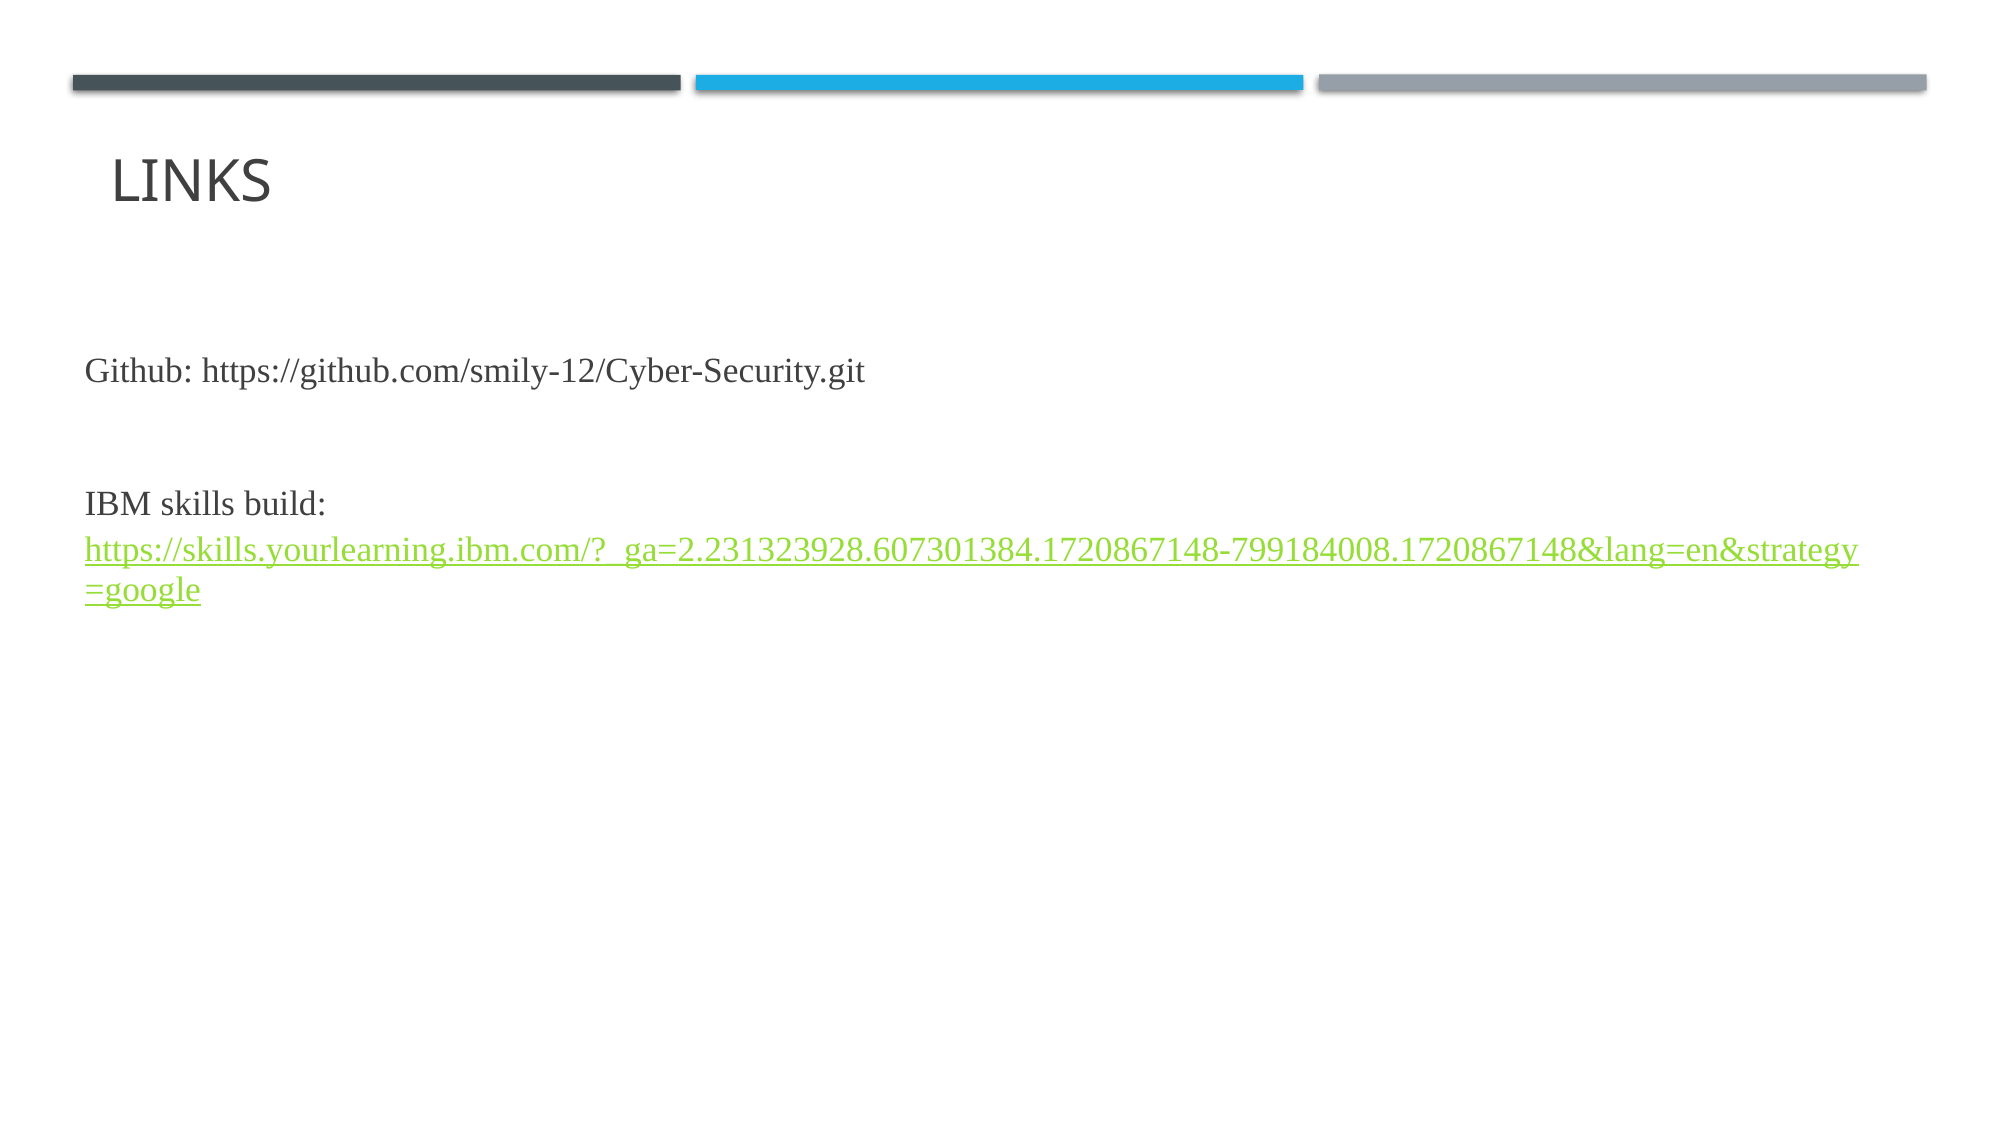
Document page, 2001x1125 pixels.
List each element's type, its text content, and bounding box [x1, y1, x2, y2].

list Github: https://github.com/smily-12/Cyber-Security.git IBM skills build: https://skills.yourlearning.ibm.com/?_ga=2.231323928.607301384.1720867148-799184008.1720867148&lang=en&strategy=google [69, 203, 1879, 775]
title links [95, 81, 1905, 276]
